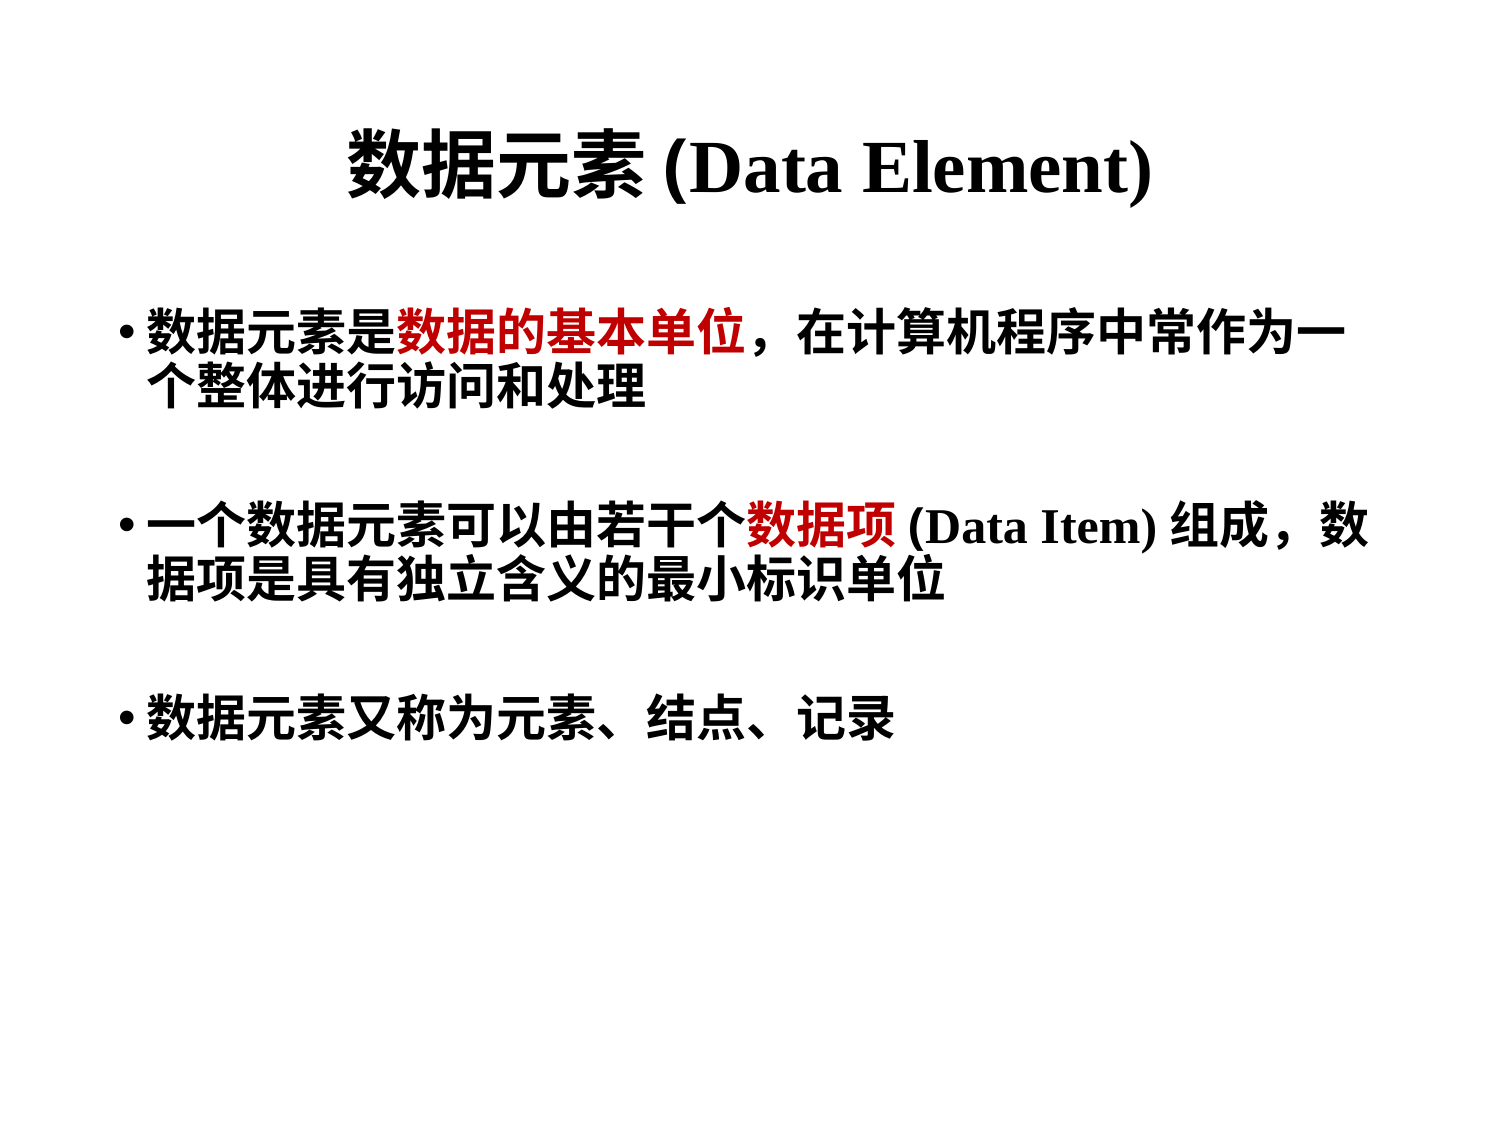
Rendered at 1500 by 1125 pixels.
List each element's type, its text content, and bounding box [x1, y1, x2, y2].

list 数据元素是数据的基本单位，在计算机程序中常作为一个整体进行访问和处理 一个数据元素可以由若干个数据项(Data Item)组成，数据项是具有独立含义的最小标识单位 数据元素又称为元素、结点、记录 [103, 299, 1397, 1014]
title 数据元素(Data Element) [103, 59, 1397, 278]
